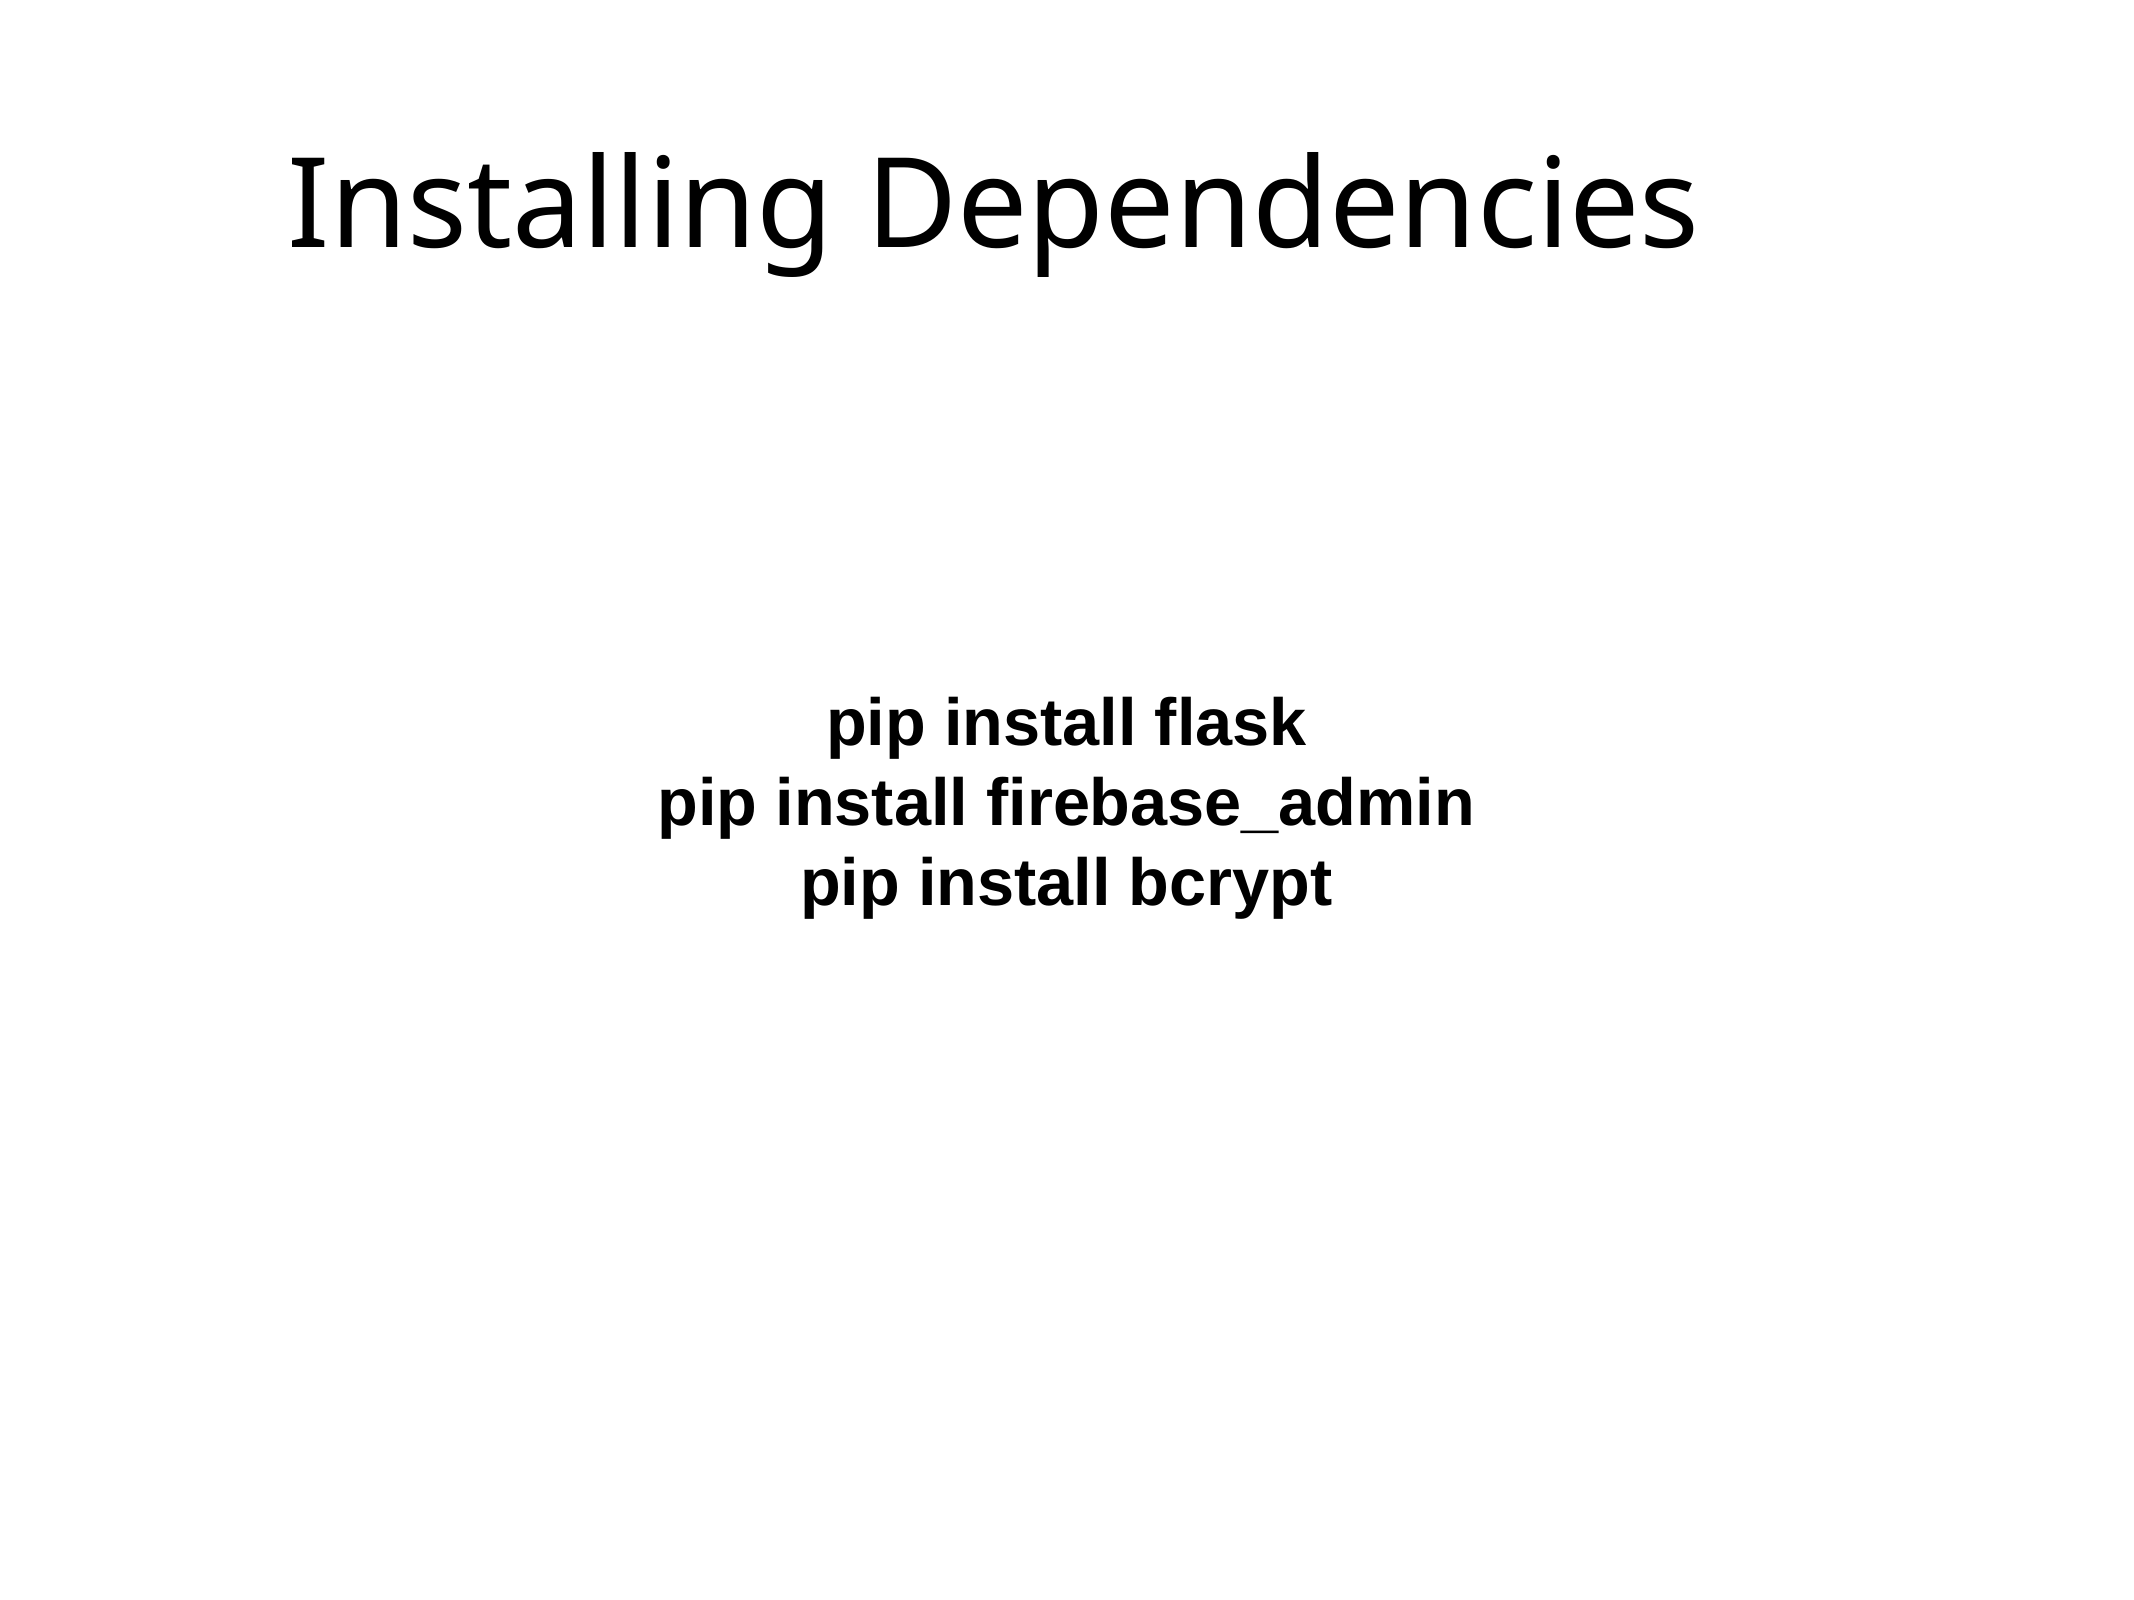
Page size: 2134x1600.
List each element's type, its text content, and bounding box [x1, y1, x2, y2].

title Installing Dependencies [287, 122, 1846, 292]
text_box pip install flask pip install firebase_admin pip install bcrypt [610, 678, 1523, 919]
